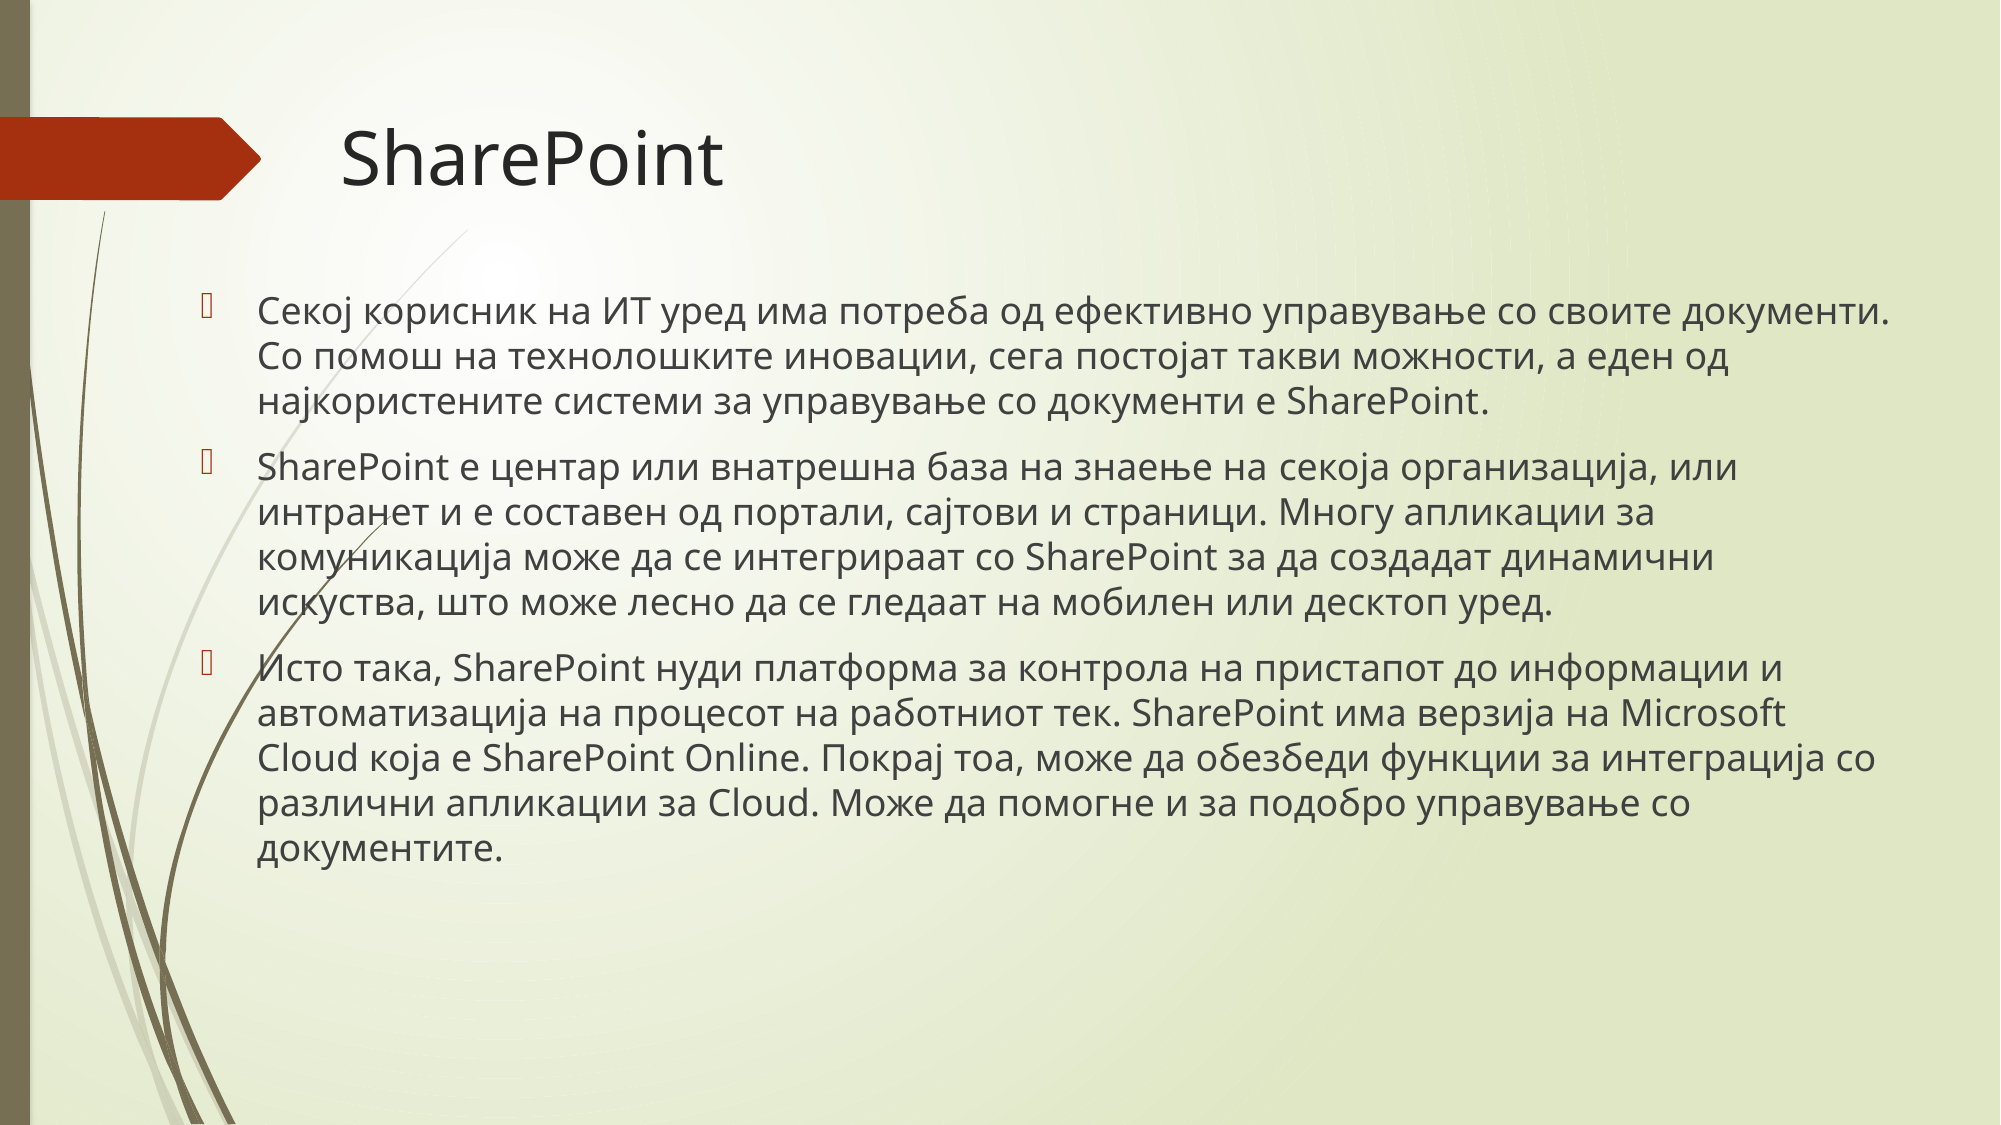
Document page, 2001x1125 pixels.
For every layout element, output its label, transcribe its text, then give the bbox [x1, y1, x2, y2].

title SharePoint [325, 102, 1768, 235]
list Секој корисник на ИТ уред има потреба од ефективно управување со своите документи. Со помош на технолошките иновации, сега постојат такви можности, а еден од најкористените системи за управување со документи e SharePoint. SharePoint е центар или внатрешна база на знаење на секоја организација, или интранет и е составен од портали, сајтови и страници. Многу апликации за комуникација може да се интегрираат со SharePoint за да создадат динамични искуства, што може лесно да се гледаат на мобилен или десктоп уред. Исто така, SharePoint нуди платформа за контрола на пристапот до информации и автоматизација на процесот на работниот тек. SharePoint има верзија на Microsoft Cloud која е SharePoint Online. Покрај тоа, може да обезбеди функции за интеграција со различни апликации за Cloud. Може да помогне и за подобро управување со документите. [185, 280, 1908, 1100]
